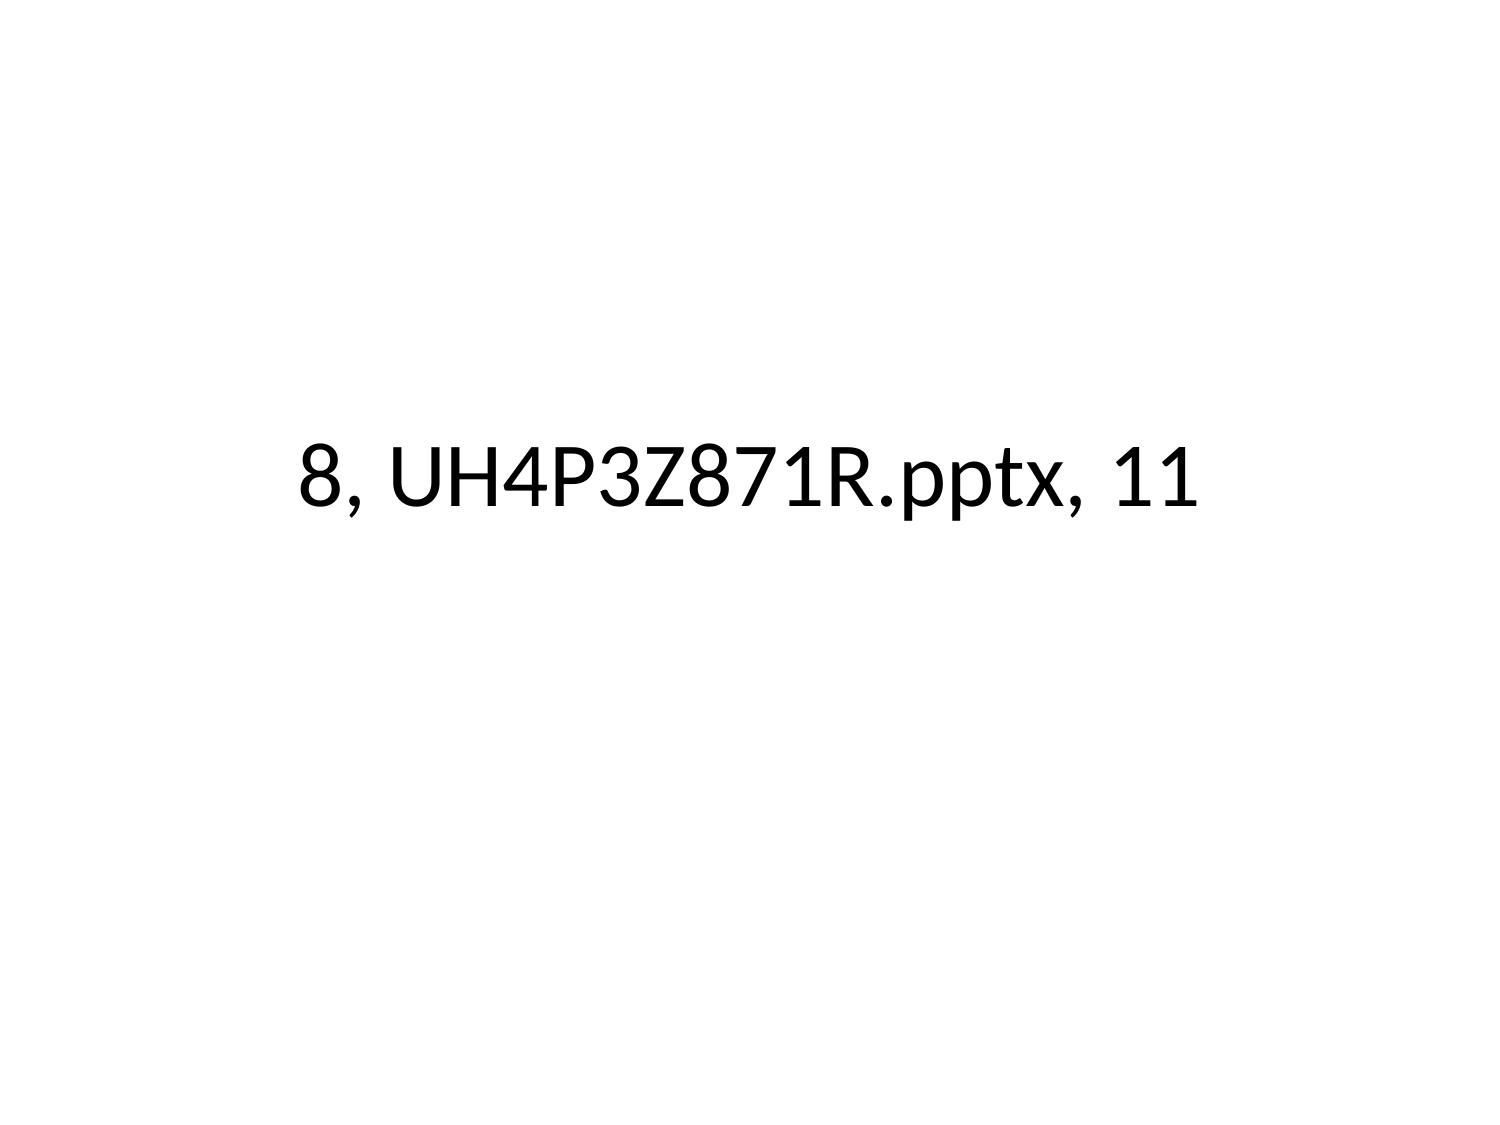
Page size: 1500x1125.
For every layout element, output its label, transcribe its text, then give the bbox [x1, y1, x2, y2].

title 8, UH4P3Z871R.pptx, 11 [112, 349, 1388, 591]
